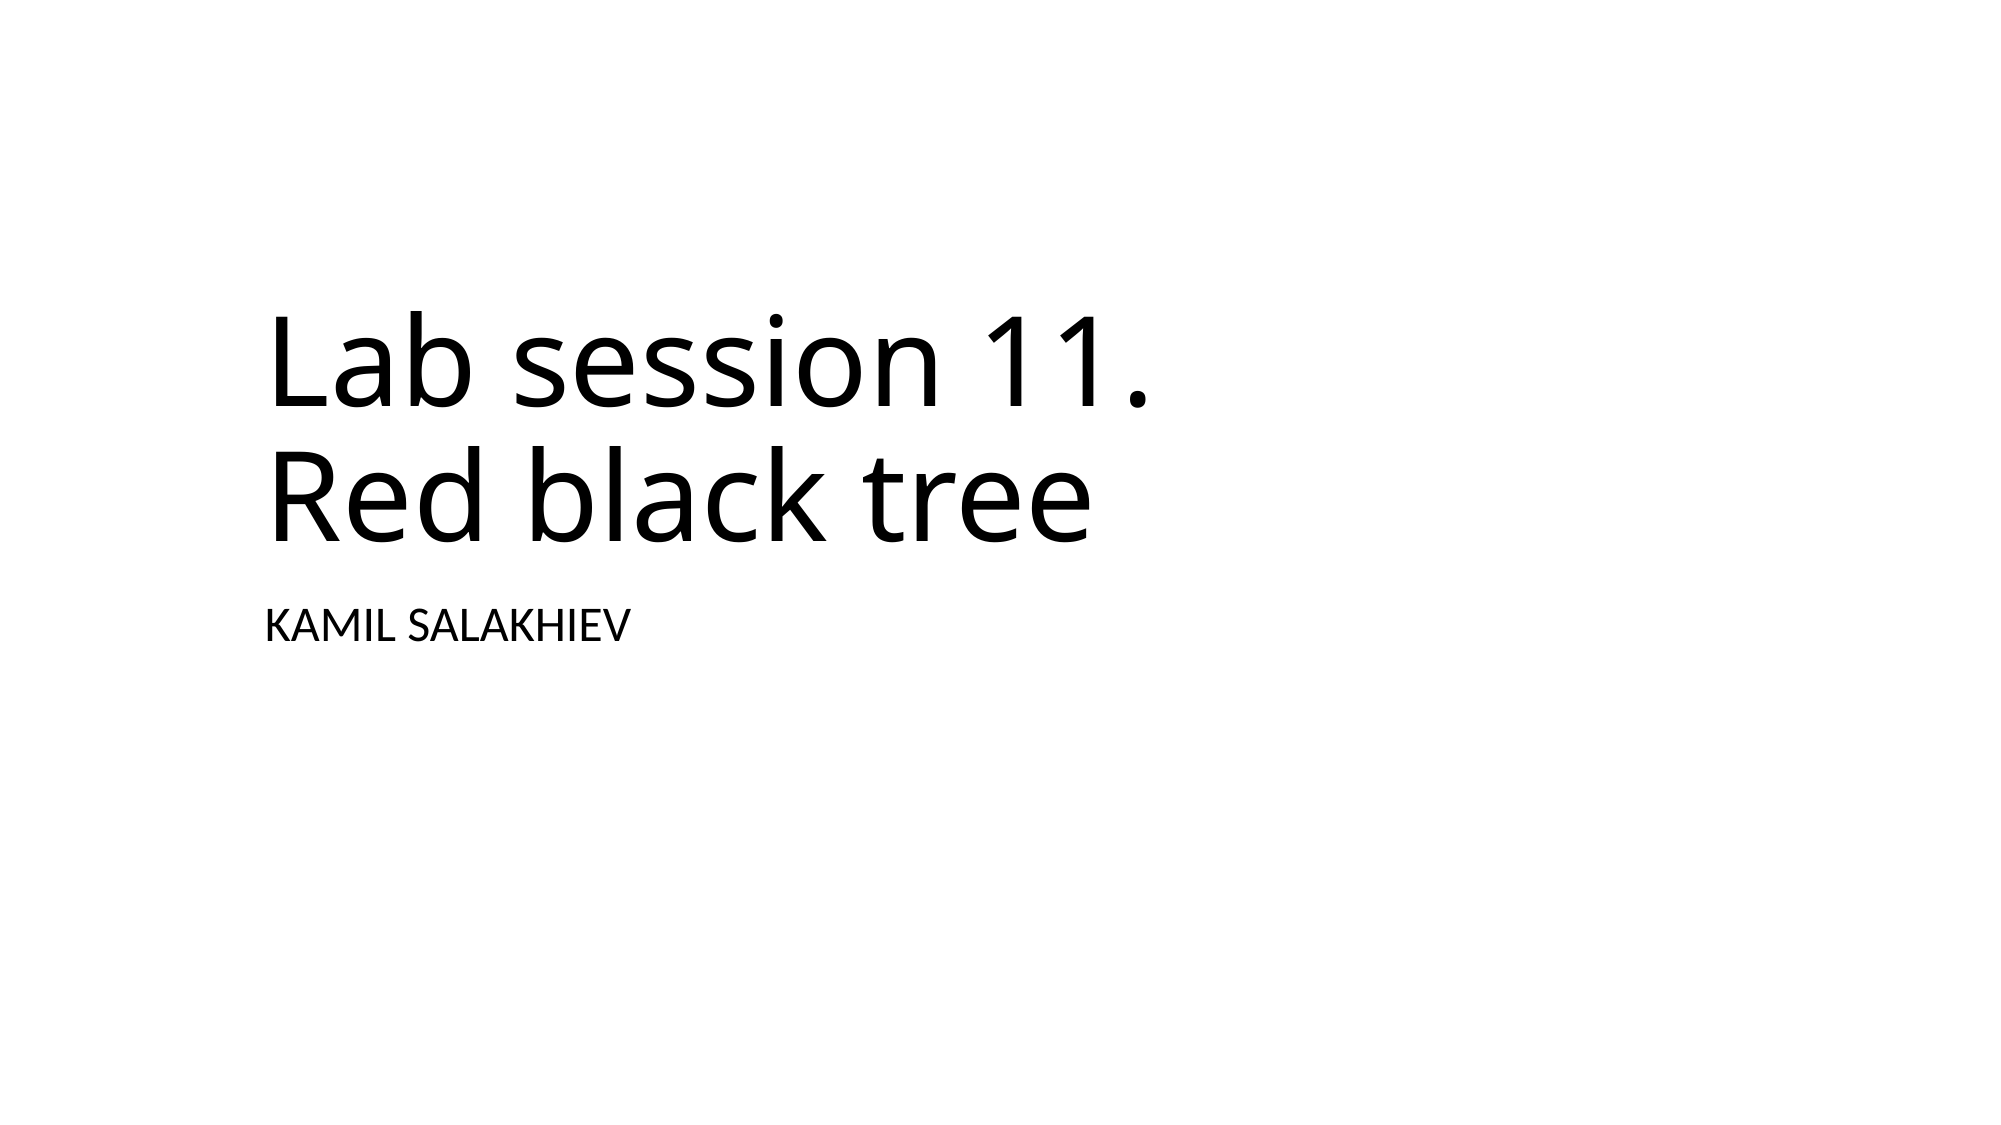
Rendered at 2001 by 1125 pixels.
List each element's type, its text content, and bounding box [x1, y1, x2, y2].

title Lab session 11. Red black tree [249, 184, 1750, 576]
subtitle KAMIL SALAKHIEV [249, 590, 1750, 863]
